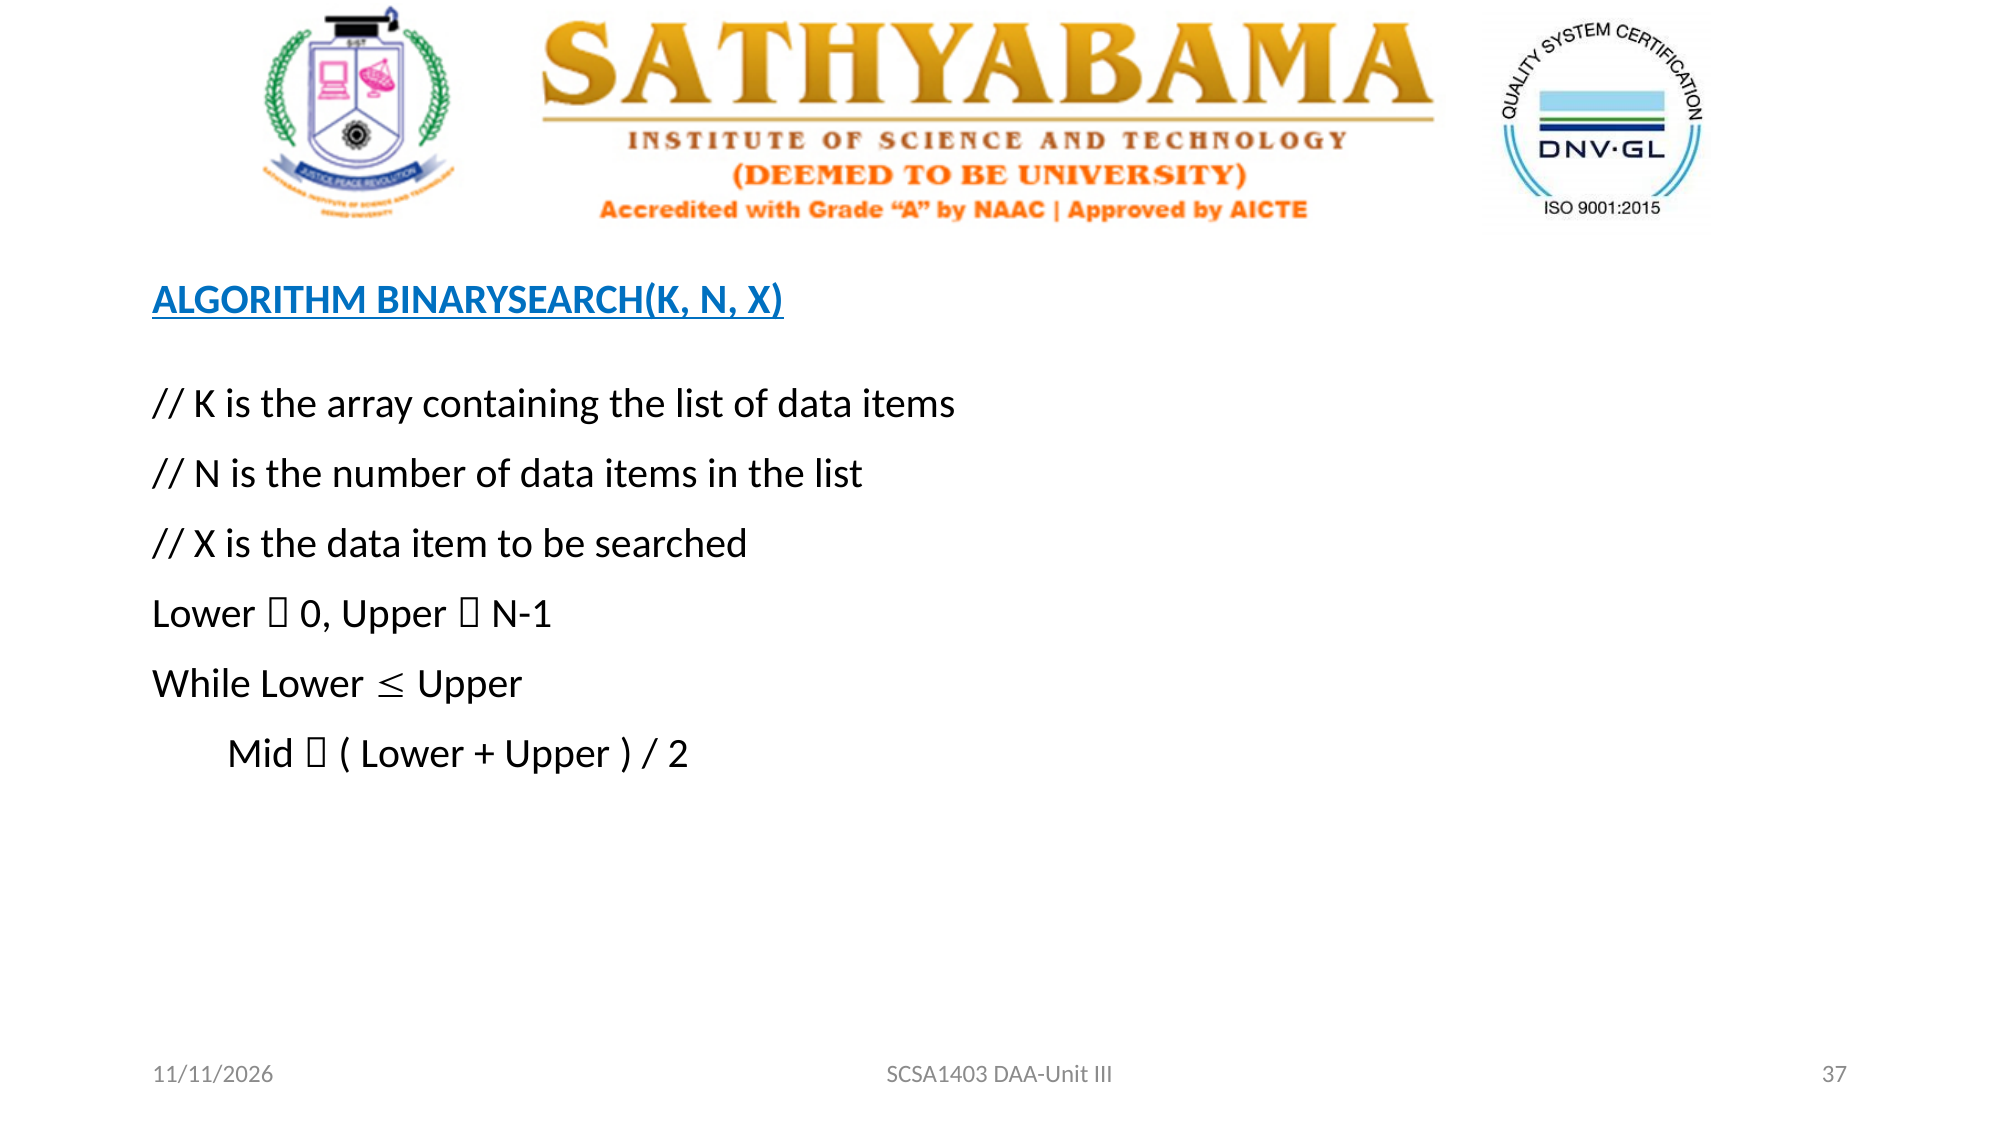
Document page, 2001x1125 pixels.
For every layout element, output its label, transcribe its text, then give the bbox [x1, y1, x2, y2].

picture [248, 3, 469, 227]
picture [1482, 8, 1711, 238]
footer SCSA1403 DAA-Unit III [662, 1042, 1338, 1103]
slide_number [137, 1042, 588, 1103]
picture [529, 0, 1446, 230]
slide_number 37 [1412, 1042, 1863, 1103]
text_box ALGORITHM BINARYSEARCH(K, N, X) // K is the array containing the list of data items // N is the number of data items in the list // X is the data item to be searched Lower  0, Upper  N-1 While Lower  Upper Mid  ( Lower + Upper ) / 2 [137, 264, 1765, 1086]
